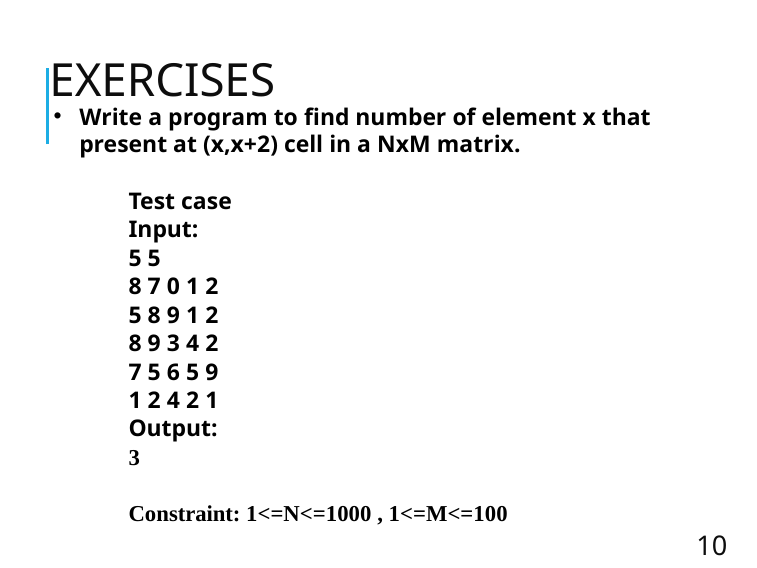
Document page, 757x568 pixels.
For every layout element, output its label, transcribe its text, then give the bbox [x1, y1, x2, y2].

slide_number 10 [704, 382, 733, 568]
text_box Write a program to find number of element x that present at (x,x+2) cell in a NxM matrix. Test case Input: 5 5 8 7 0 1 2 5 8 9 1 2 8 9 3 4 2 7 5 6 5 9 1 2 4 2 1 Output: 3 Constraint: 1<=N<=1000 , 1<=M<=100 [52, 101, 704, 568]
title Exercises [48, 9, 381, 106]
